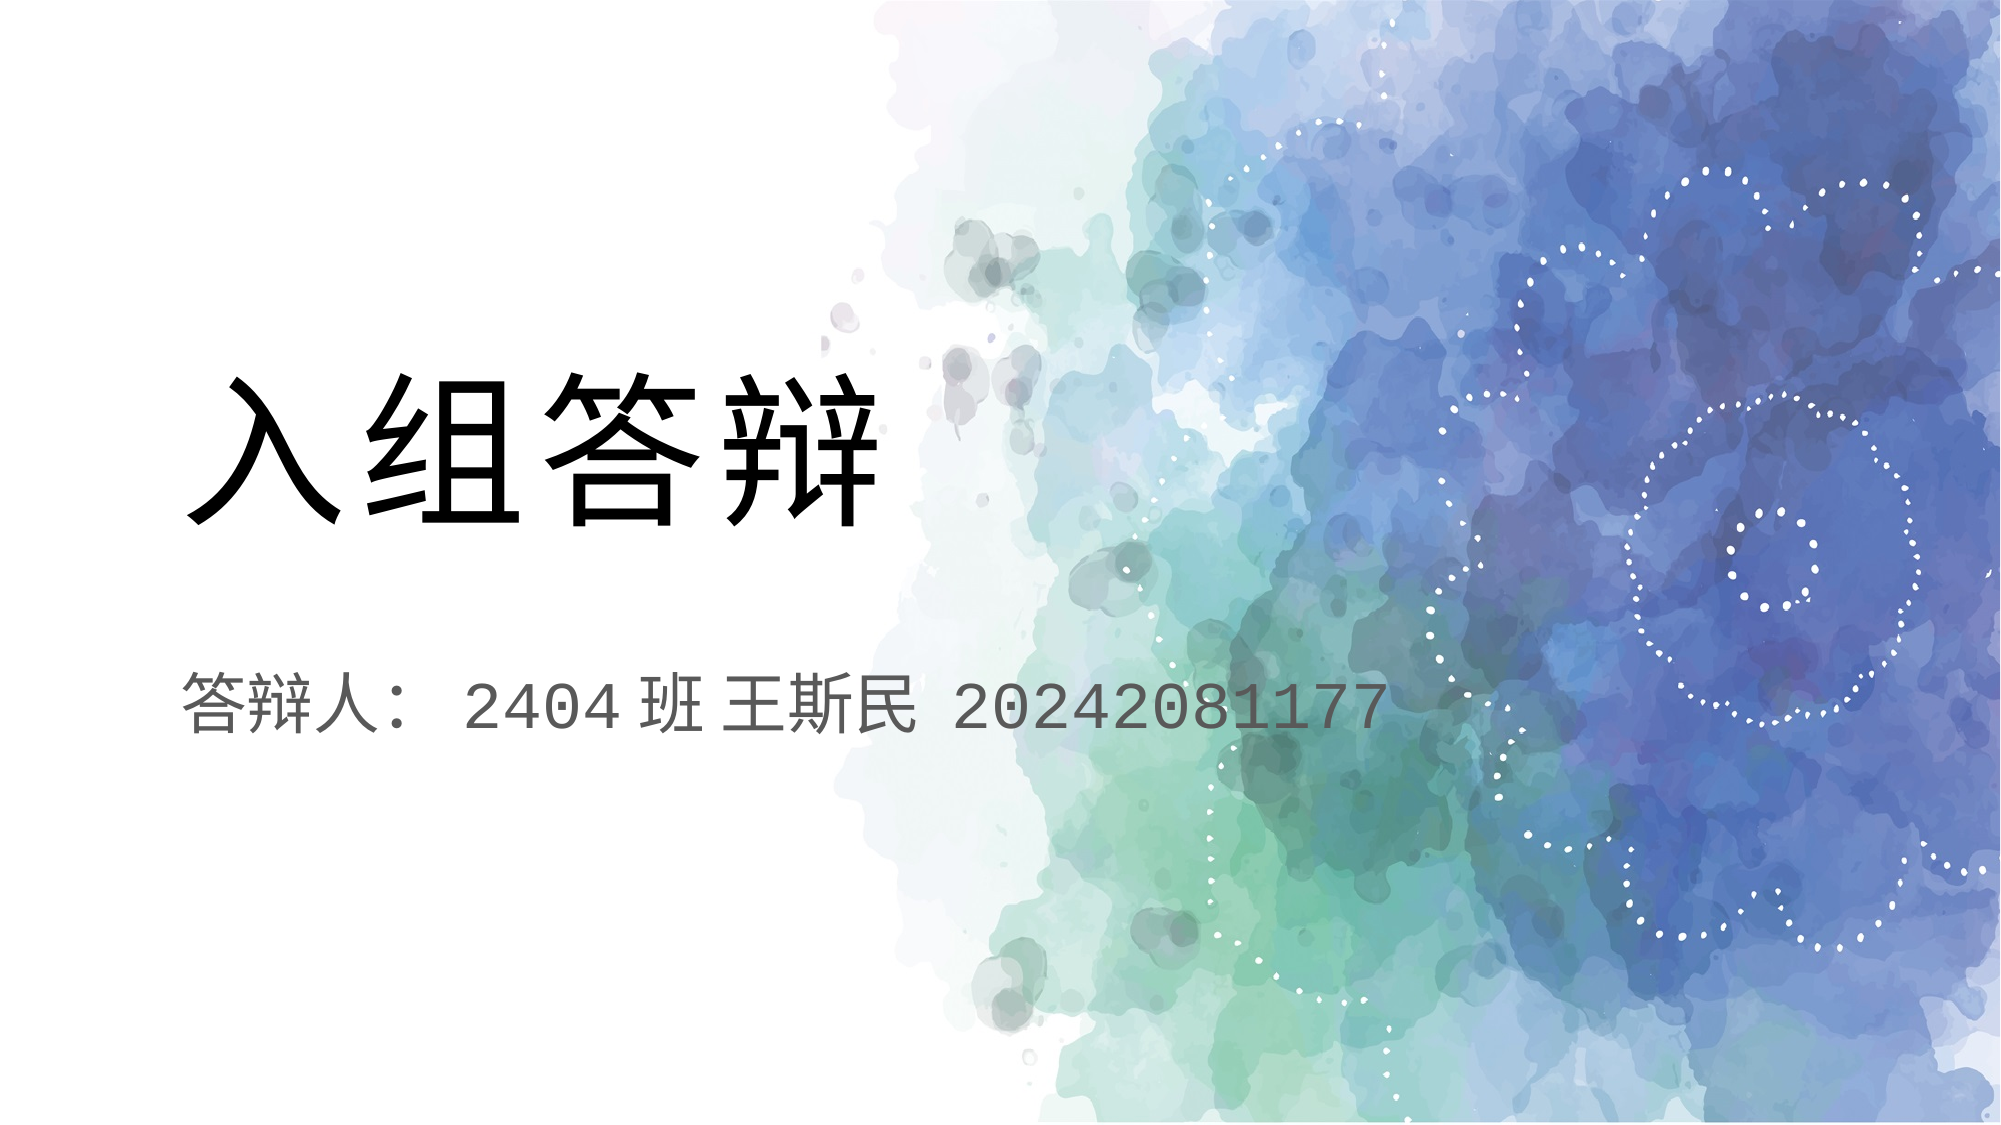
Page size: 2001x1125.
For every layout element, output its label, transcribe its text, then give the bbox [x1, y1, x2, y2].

text_box 答辩人：2404班 王斯民 20242081177 [165, 654, 1697, 750]
text_box 入组答辩 [165, 339, 1204, 554]
picture [0, 0, 2001, 1125]
